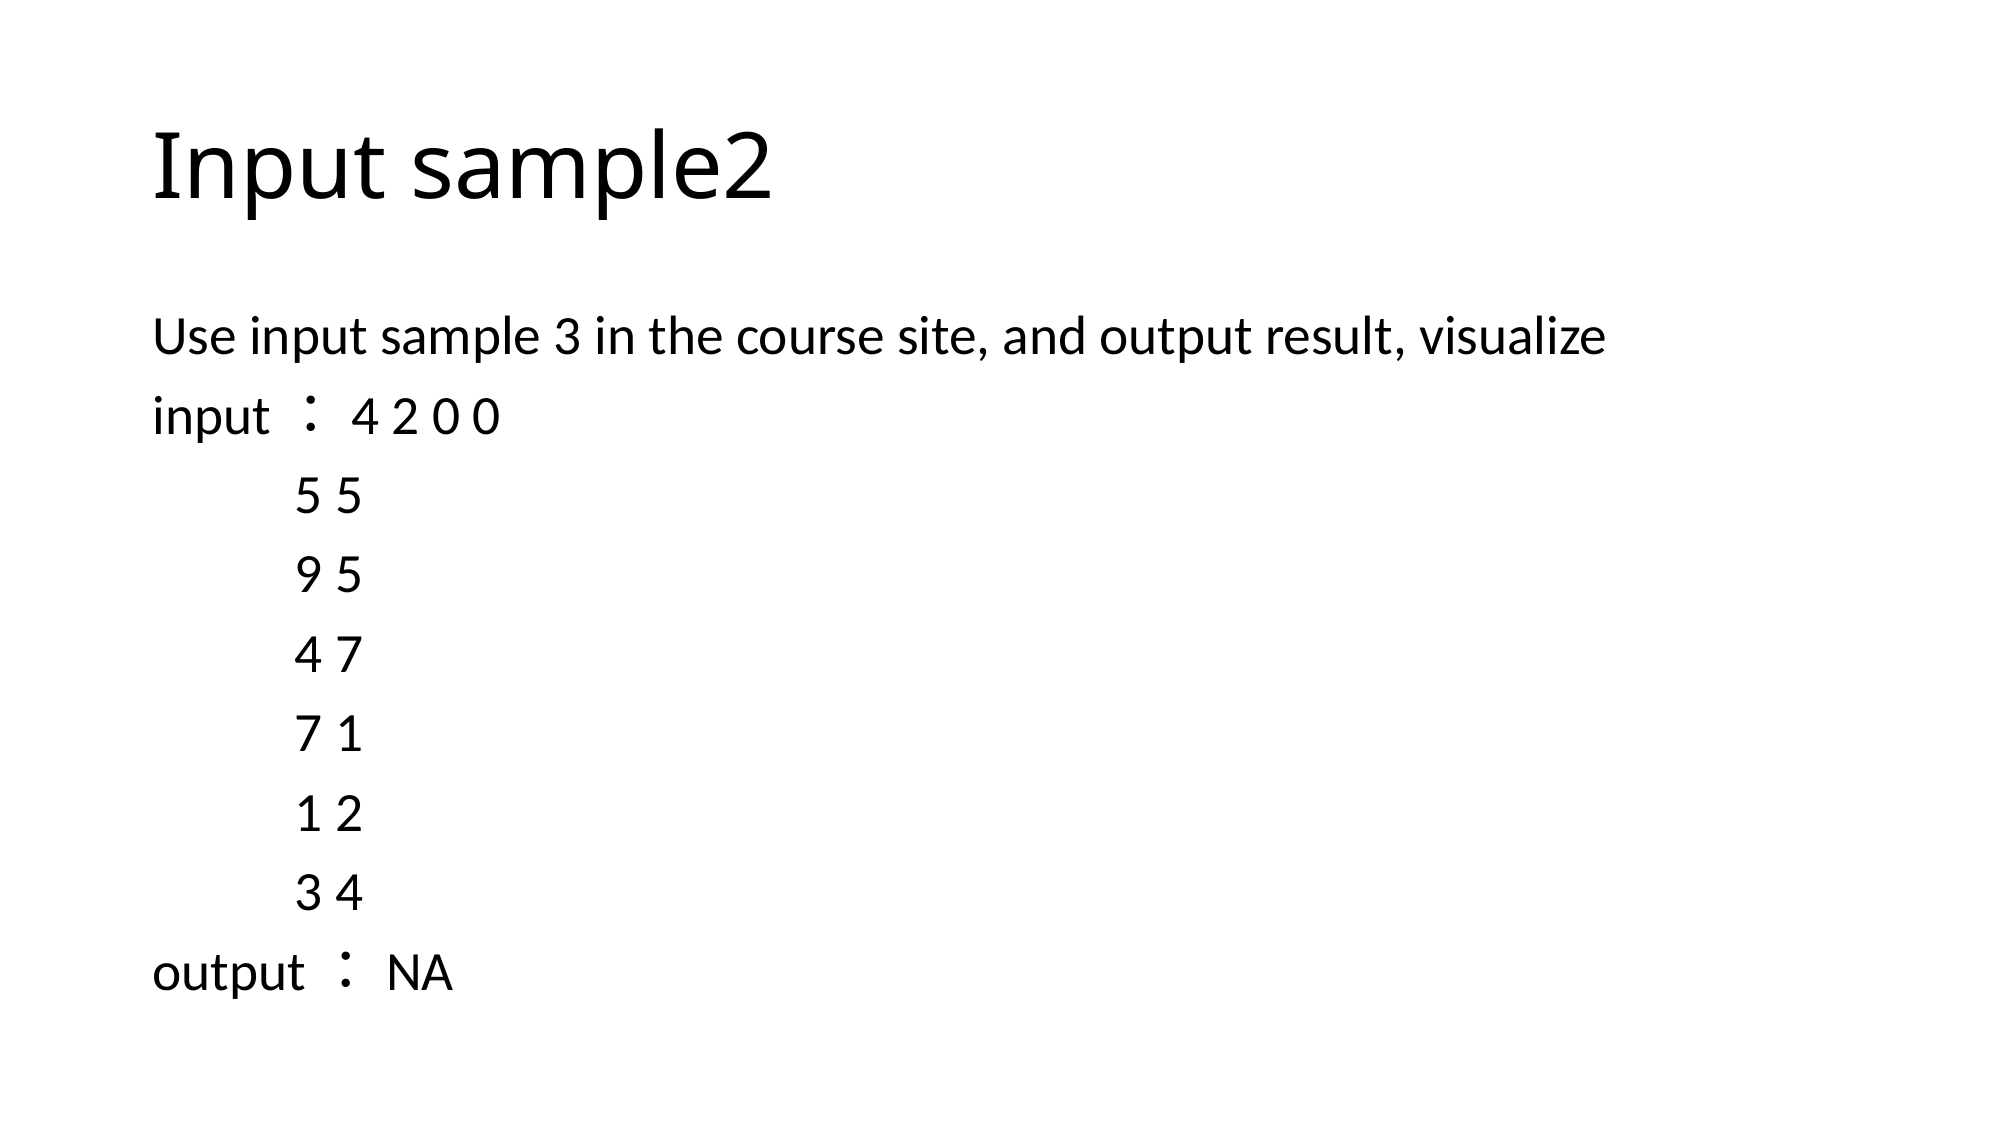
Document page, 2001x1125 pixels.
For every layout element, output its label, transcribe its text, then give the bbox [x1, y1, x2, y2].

title Input sample2 [137, 59, 1863, 278]
list Use input sample 3 in the course site, and output result, visualize input：4 2 0 0 5 5 9 5 4 7 7 1 1 2 3 4 output：NA [137, 299, 1863, 1014]
